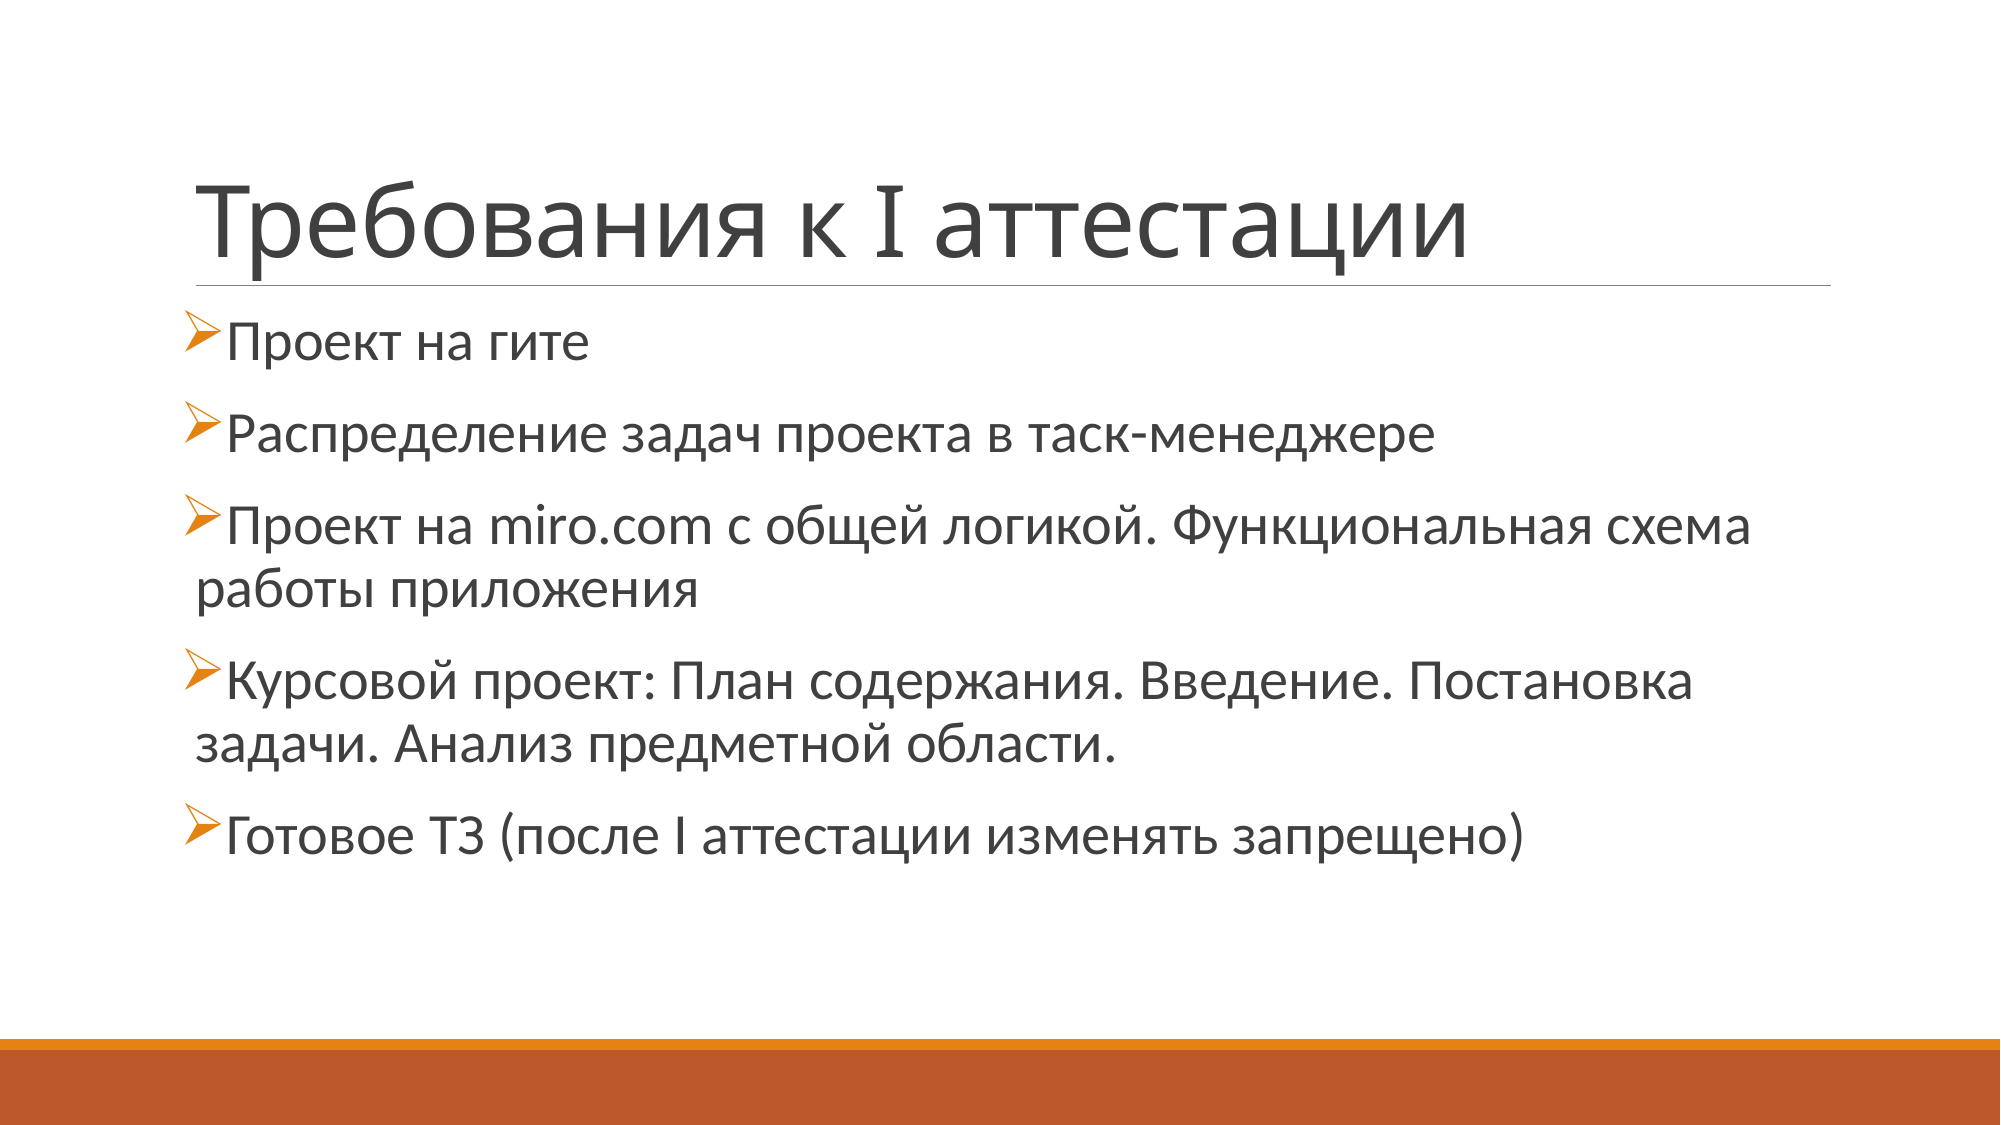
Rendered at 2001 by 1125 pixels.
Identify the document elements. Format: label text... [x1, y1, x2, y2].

list Проект на гите Распределение задач проекта в таск-менеджере Проект на miro.com c общей логикой. Функциональная схема работы приложения Курсовой проект: План содержания. Введение. Постановка задачи. Анализ предметной области. Готовое ТЗ (после I аттестации изменять запрещено) [180, 302, 1830, 963]
title Требования к I аттестации [180, 47, 1830, 285]
